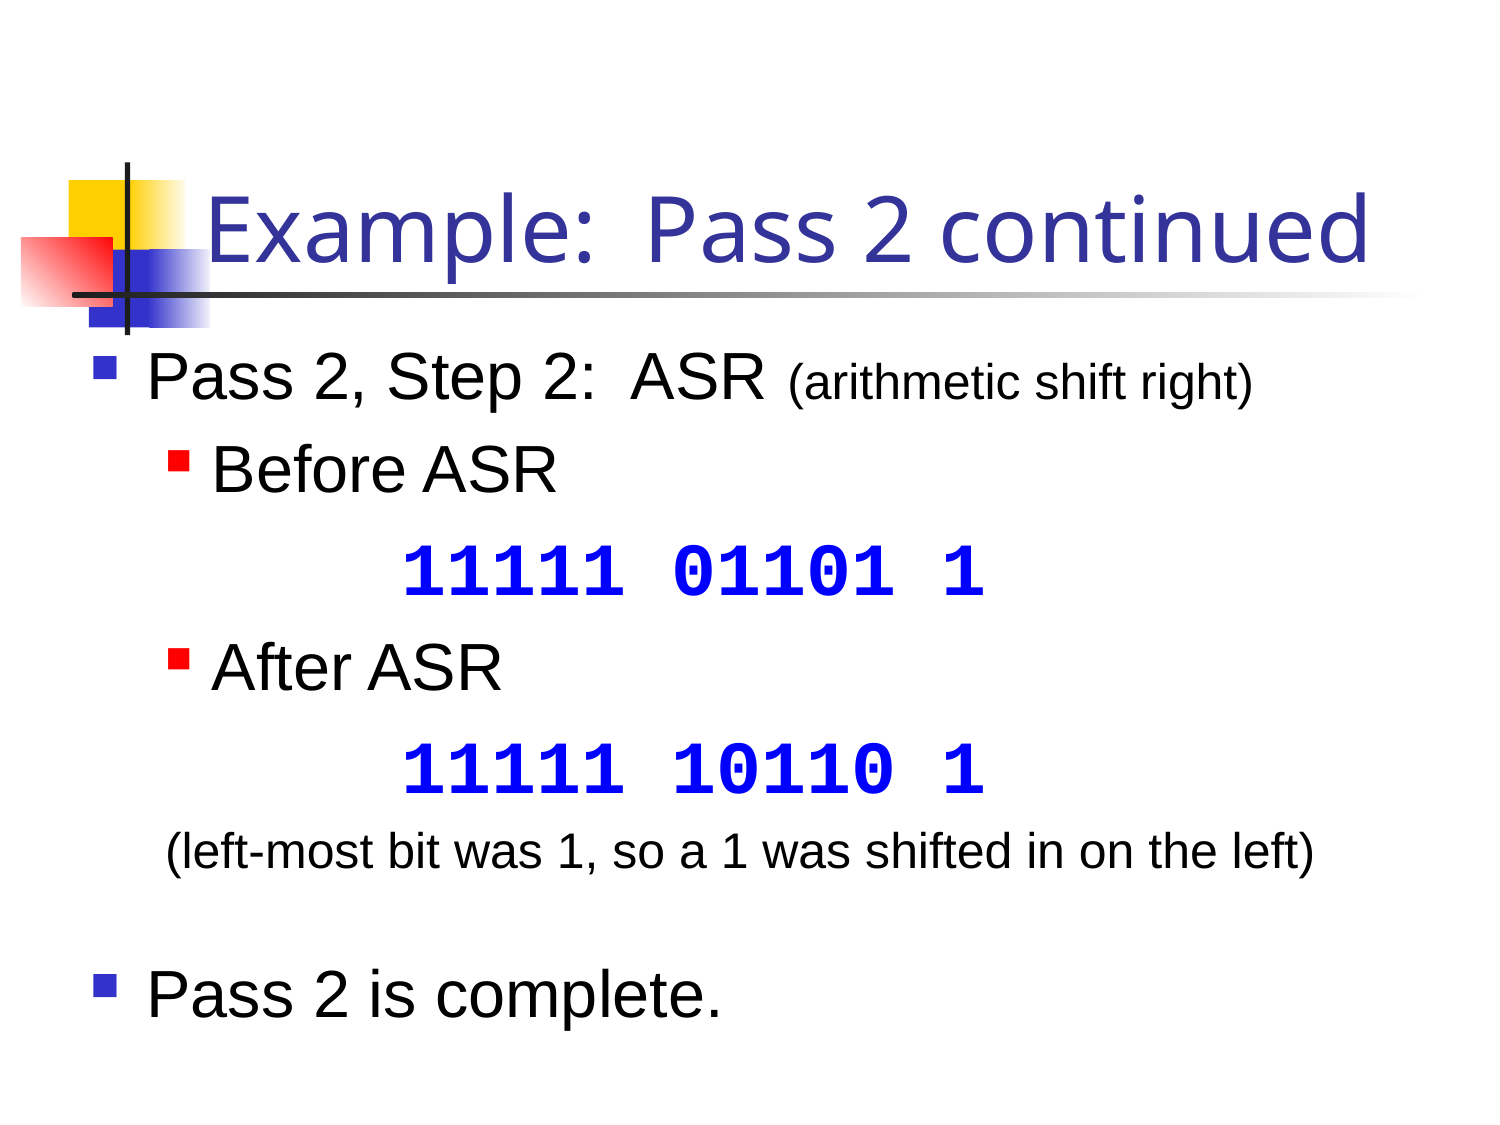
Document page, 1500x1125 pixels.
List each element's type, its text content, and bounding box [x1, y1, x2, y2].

list Pass 2, Step 2: ASR (arithmetic shift right) Before ASR 11111 01101 1 After ASR 11111 10110 1 (left-most bit was 1, so a 1 was shifted in on the left) Pass 2 is complete. [74, 324, 1351, 1001]
title Example: Pass 2 continued [188, 101, 1468, 289]
